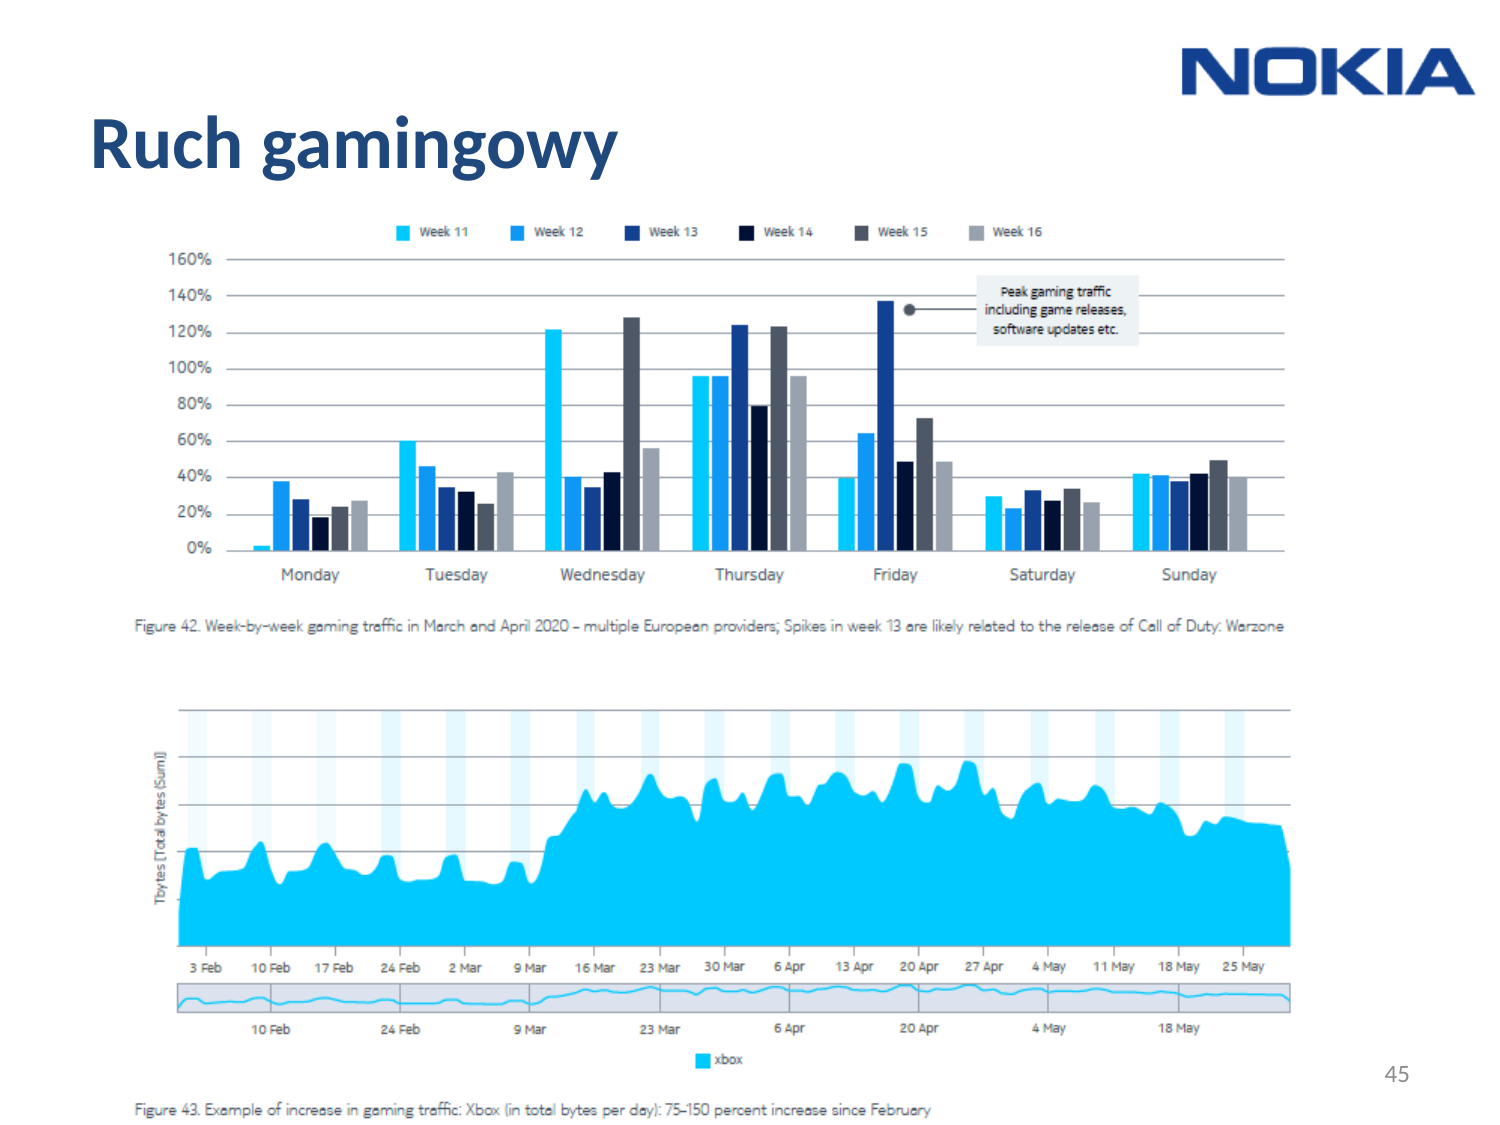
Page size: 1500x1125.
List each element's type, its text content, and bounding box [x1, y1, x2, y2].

picture [1115, 0, 1500, 162]
picture [123, 195, 1306, 1125]
title Ruch gamingowy [75, 45, 1425, 233]
slide_number 45 [1311, 1042, 1425, 1103]
